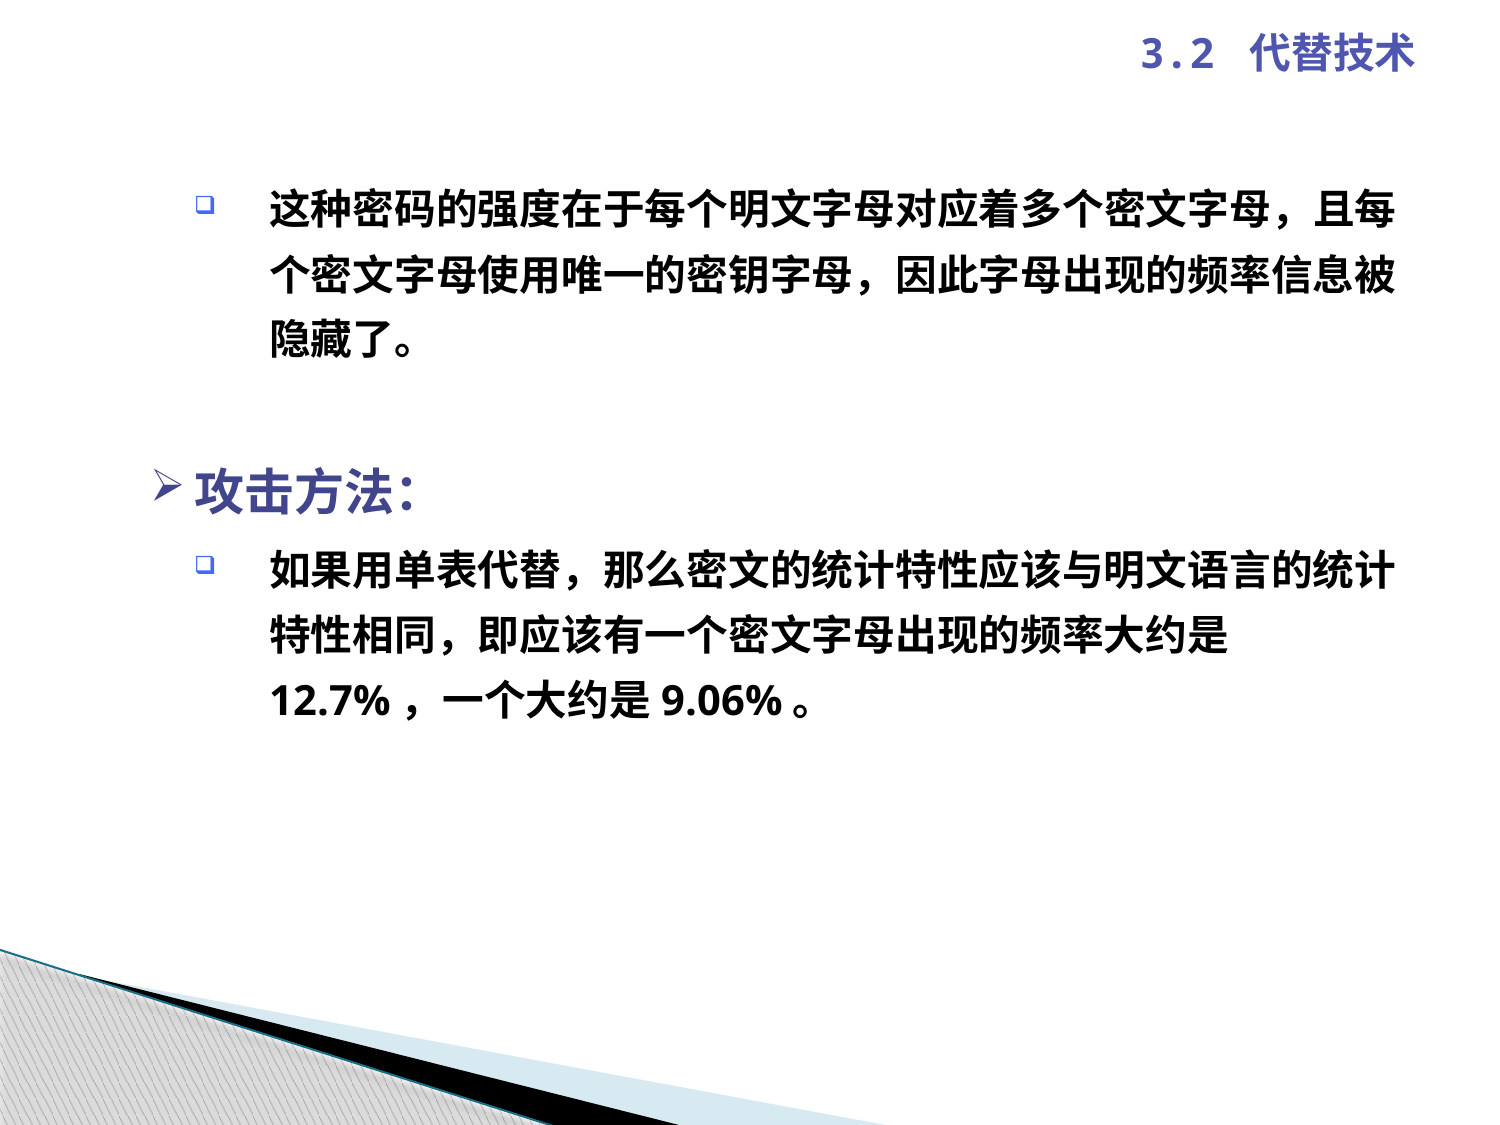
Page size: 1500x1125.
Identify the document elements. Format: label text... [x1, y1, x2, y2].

text_box 这种密码的强度在于每个明文字母对应着多个密文字母，且每个密文字母使用唯一的密钥字母，因此字母出现的频率信息被隐藏了。 攻击方法： 如果用单表代替，那么密文的统计特性应该与明文语言的统计特性相同，即应该有一个密文字母出现的频率大约是12.7%，一个大约是9.06%。 [76, 160, 1427, 894]
text_box 3.2 代替技术 [1057, 0, 1499, 104]
